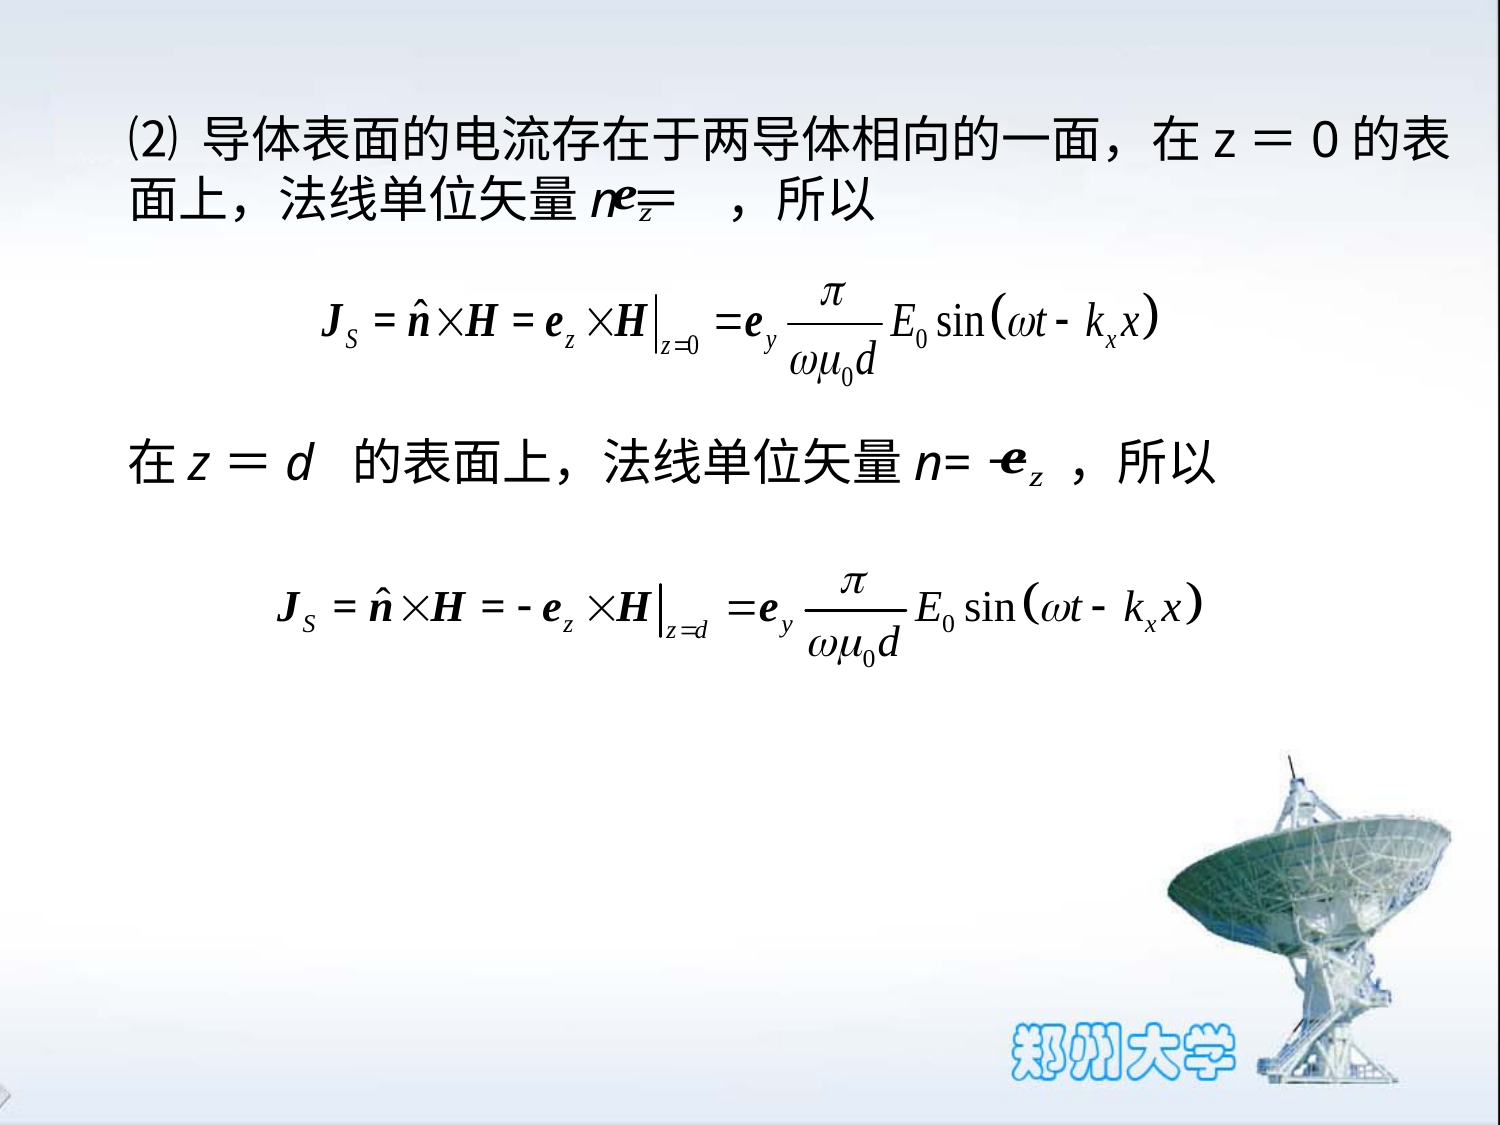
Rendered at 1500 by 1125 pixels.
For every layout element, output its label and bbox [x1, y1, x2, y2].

text_box [314, 258, 1164, 398]
text_box [132, 422, 1212, 499]
text_box [269, 551, 1209, 677]
text_box [113, 99, 1467, 237]
picture [0, 0, 1500, 1125]
